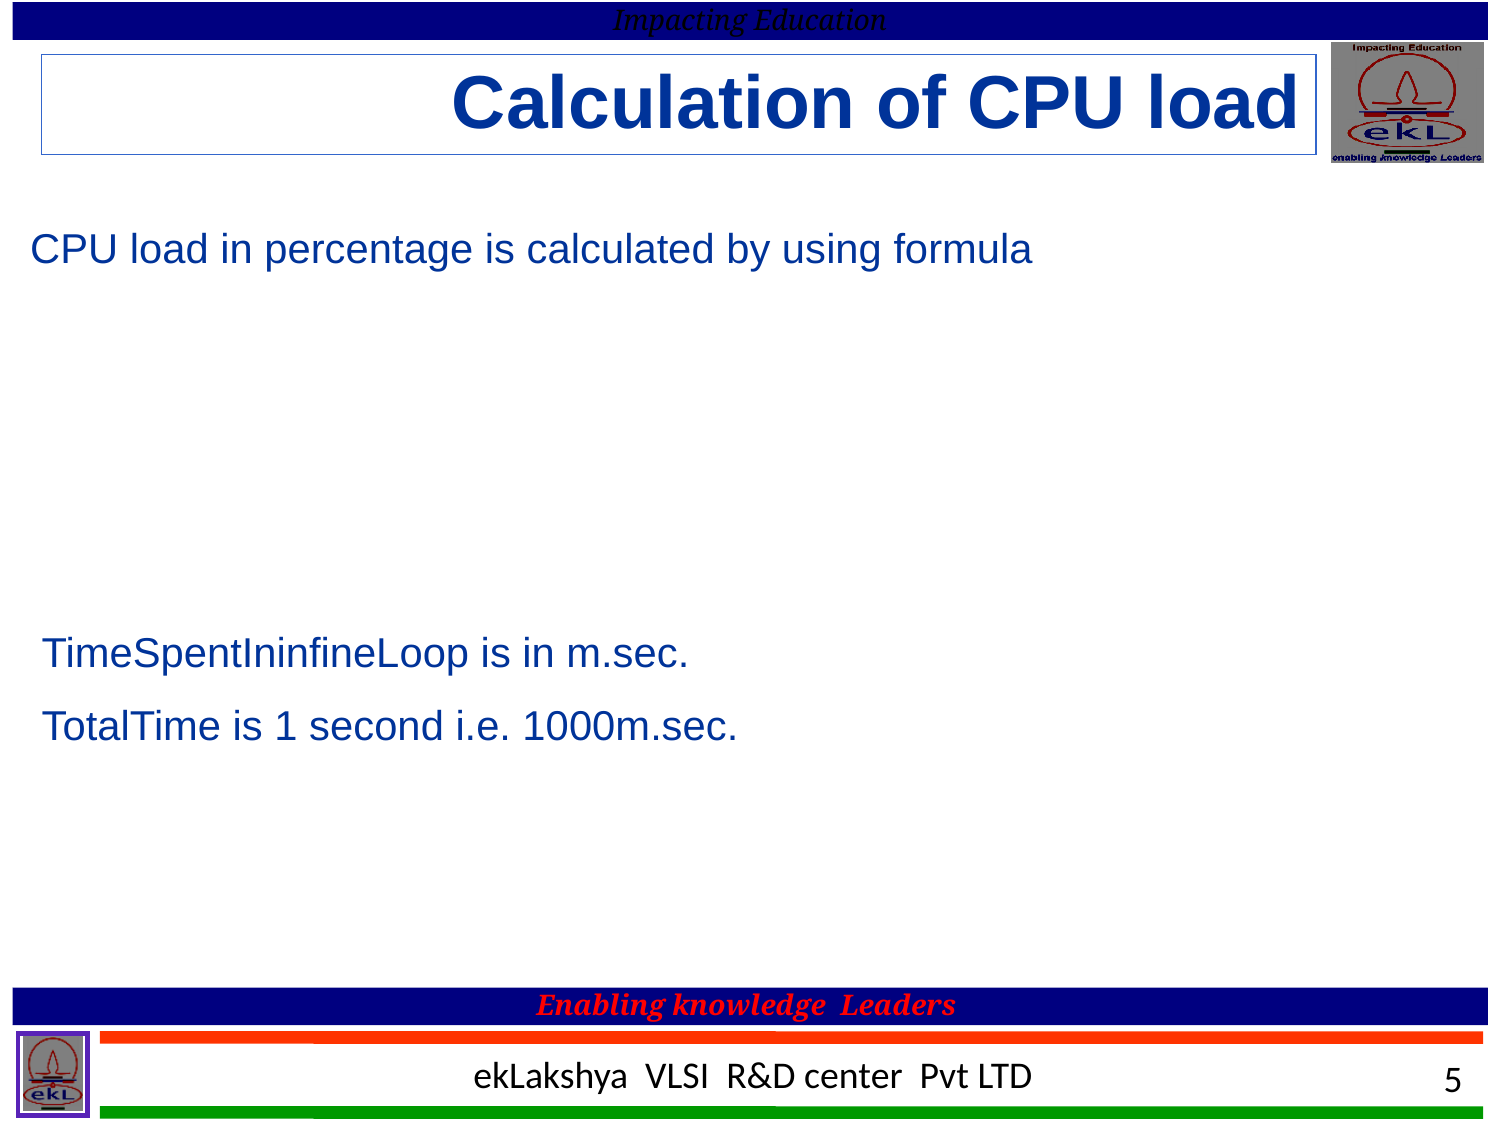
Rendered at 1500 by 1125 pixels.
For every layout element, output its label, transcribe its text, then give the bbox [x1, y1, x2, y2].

title Calculation of CPU load [41, 54, 1317, 155]
